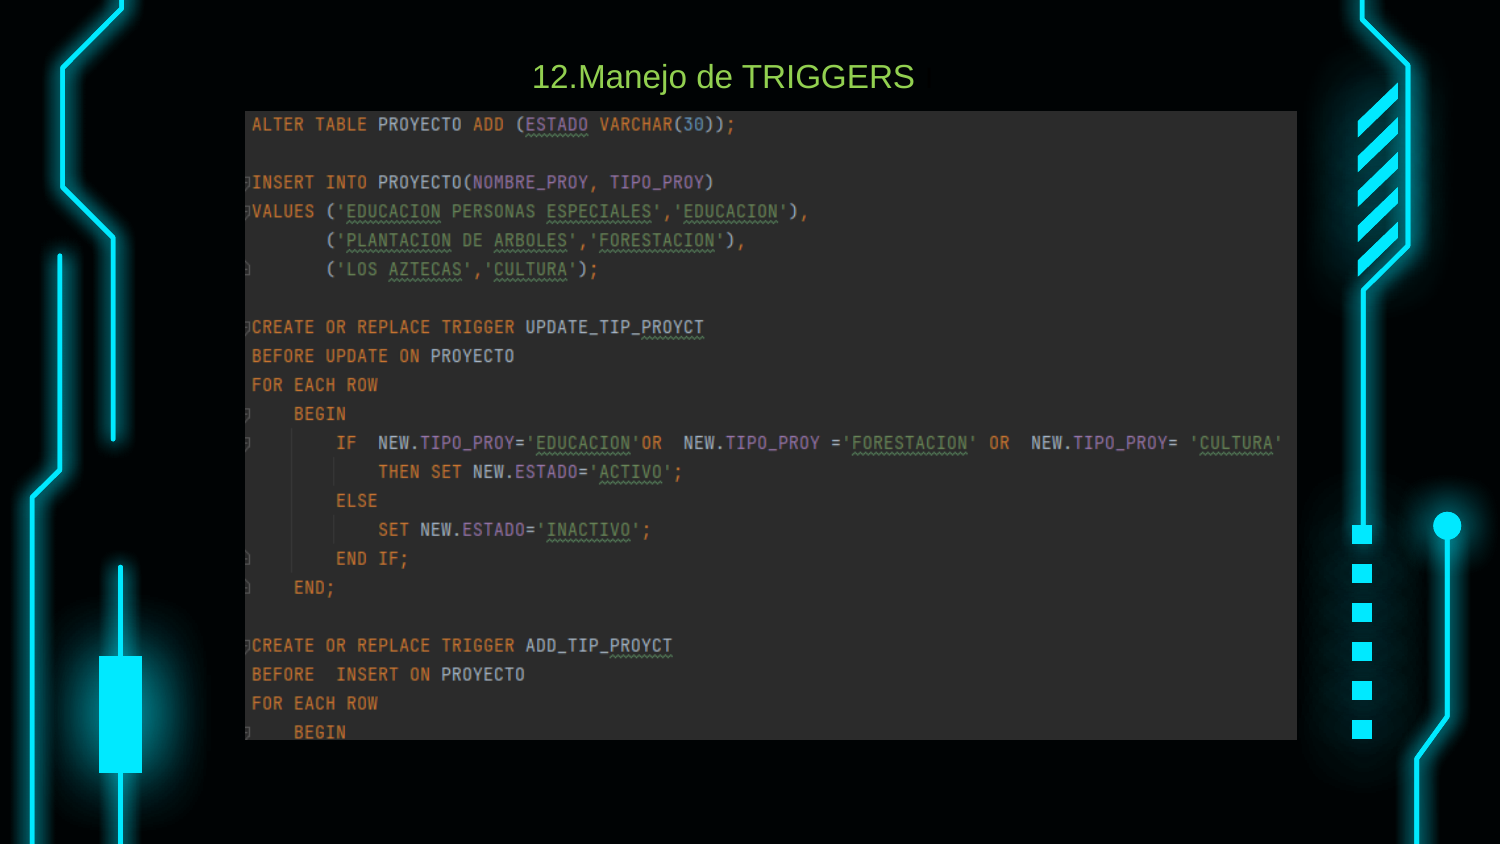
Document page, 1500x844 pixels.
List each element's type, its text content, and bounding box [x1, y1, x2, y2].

picture [245, 110, 1297, 740]
text_box 12.Manejo de TRIGGERS I [517, 48, 983, 103]
